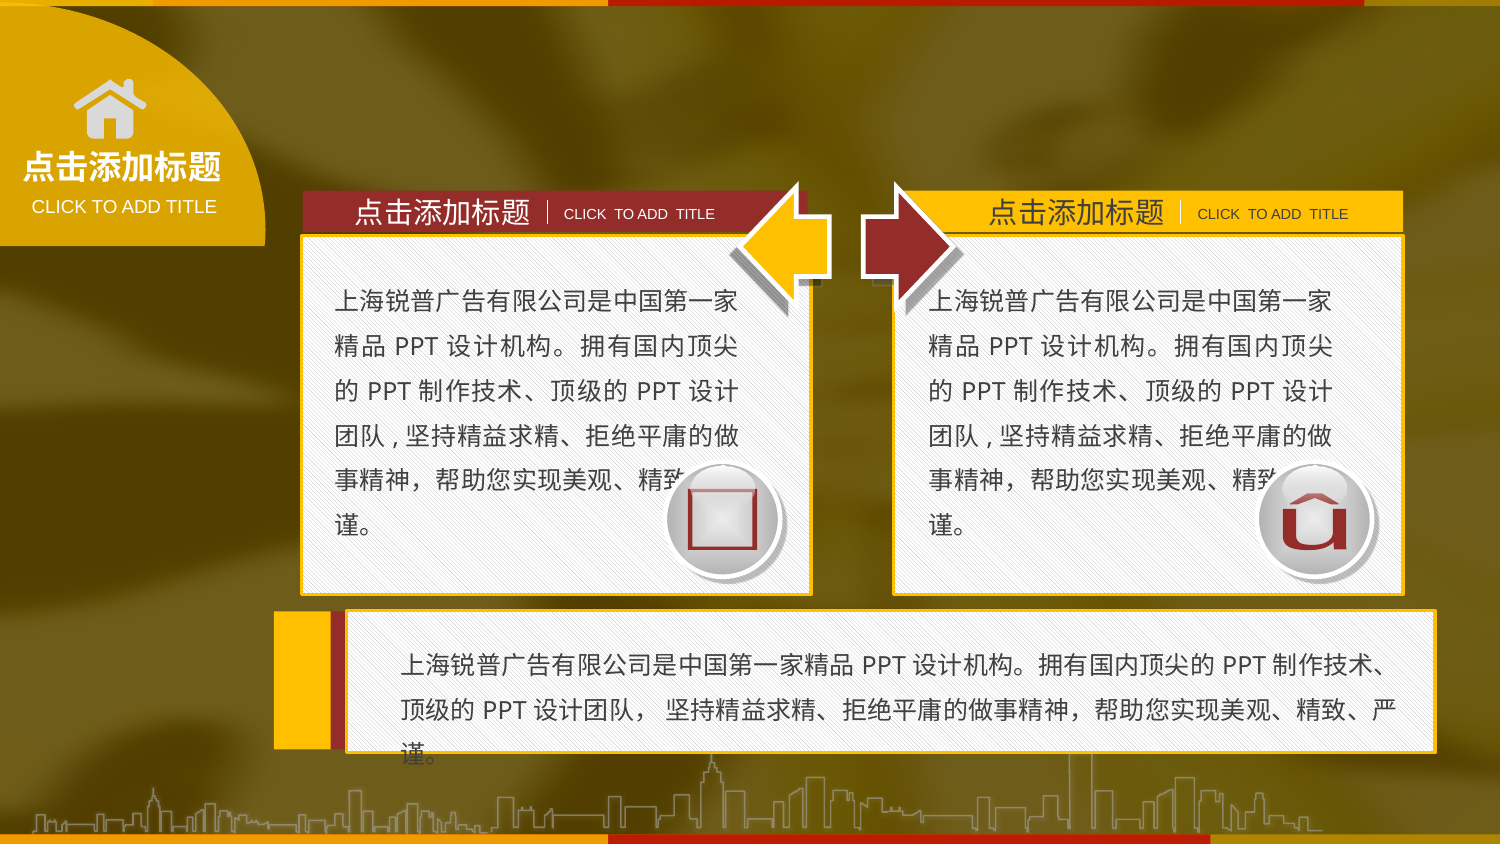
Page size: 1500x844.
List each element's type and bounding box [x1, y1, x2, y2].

text_box [863, 186, 954, 307]
text_box [893, 186, 1404, 595]
text_box [301, 186, 812, 595]
text_box [273, 610, 1436, 753]
text_box [664, 461, 781, 577]
text_box [0, 2, 281, 247]
text_box [1256, 461, 1373, 577]
text_box [739, 186, 830, 307]
